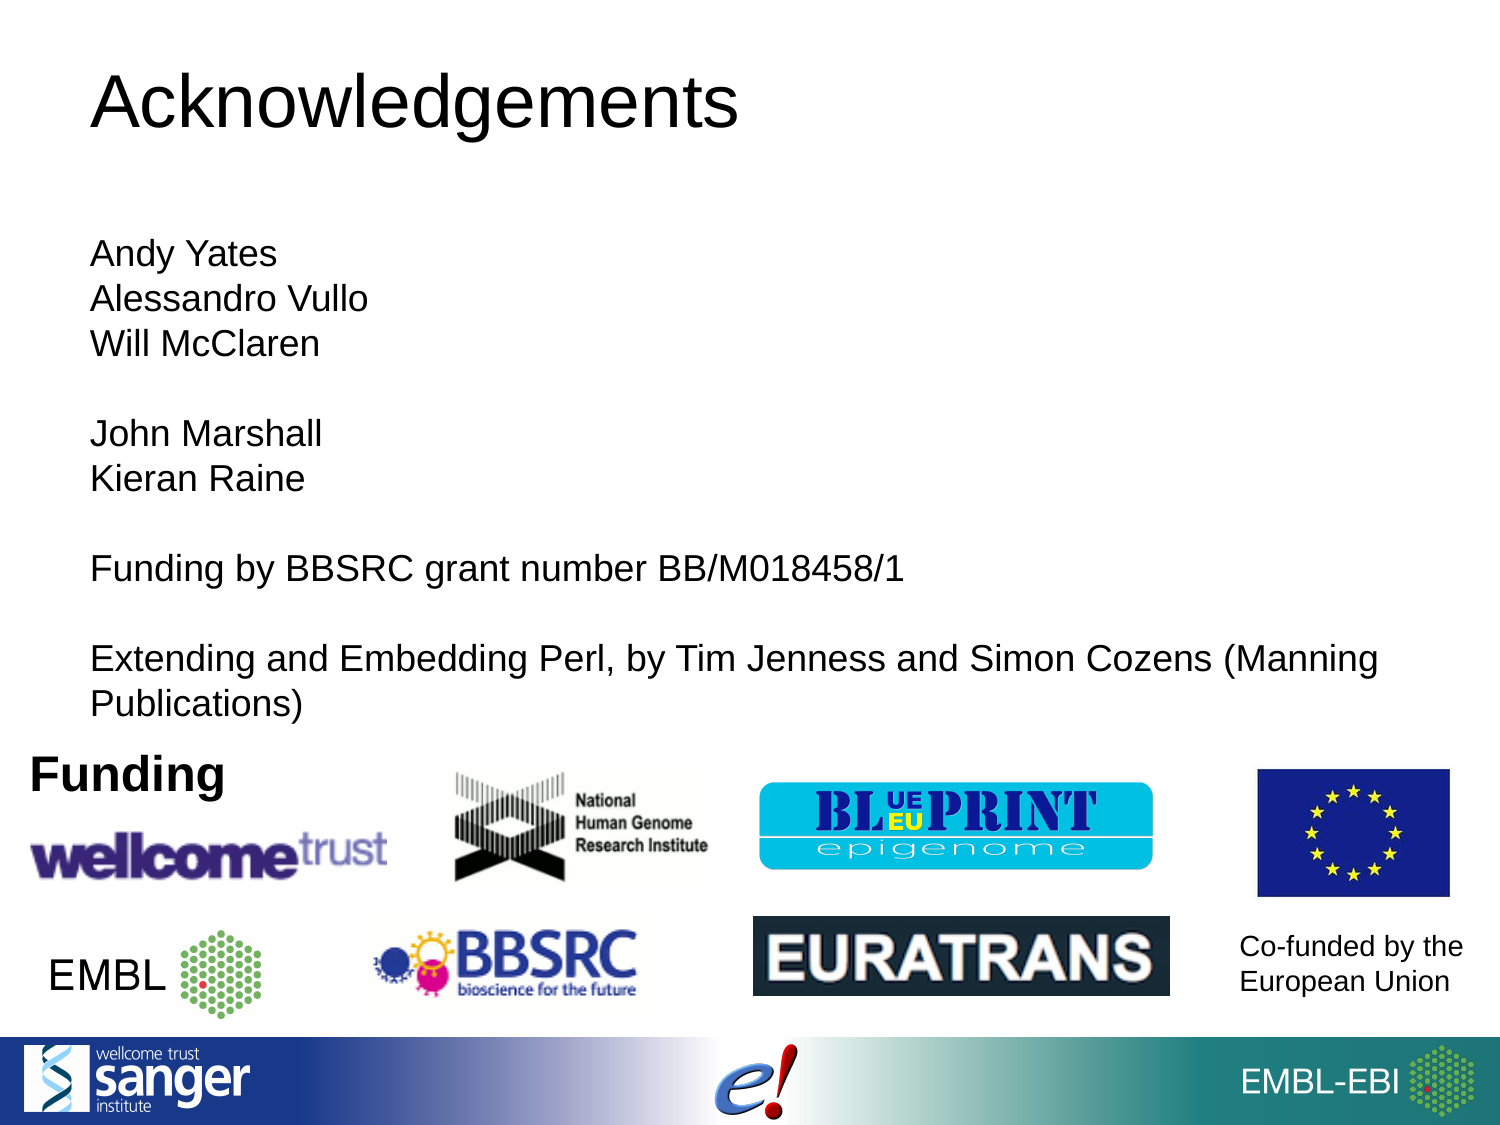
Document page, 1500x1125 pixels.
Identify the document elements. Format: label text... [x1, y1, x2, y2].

list Funding [0, 729, 242, 809]
text_box Andy Yates Alessandro Vullo Will McClaren John Marshall Kieran Raine Funding by BBSRC grant number BB/M018458/1 Extending and Embedding Perl, by Tim Jenness and Simon Cozens (Manning Publications) [74, 221, 1425, 777]
picture [29, 831, 387, 889]
picture [0, 1037, 1500, 1125]
title Acknowledgements [75, 45, 1425, 221]
picture [51, 929, 261, 1019]
picture [447, 764, 715, 889]
picture [752, 915, 1170, 996]
picture [360, 906, 659, 1021]
picture [1253, 764, 1452, 900]
picture [757, 781, 1154, 871]
text_box Co-funded by the European Union [1224, 920, 1485, 1005]
